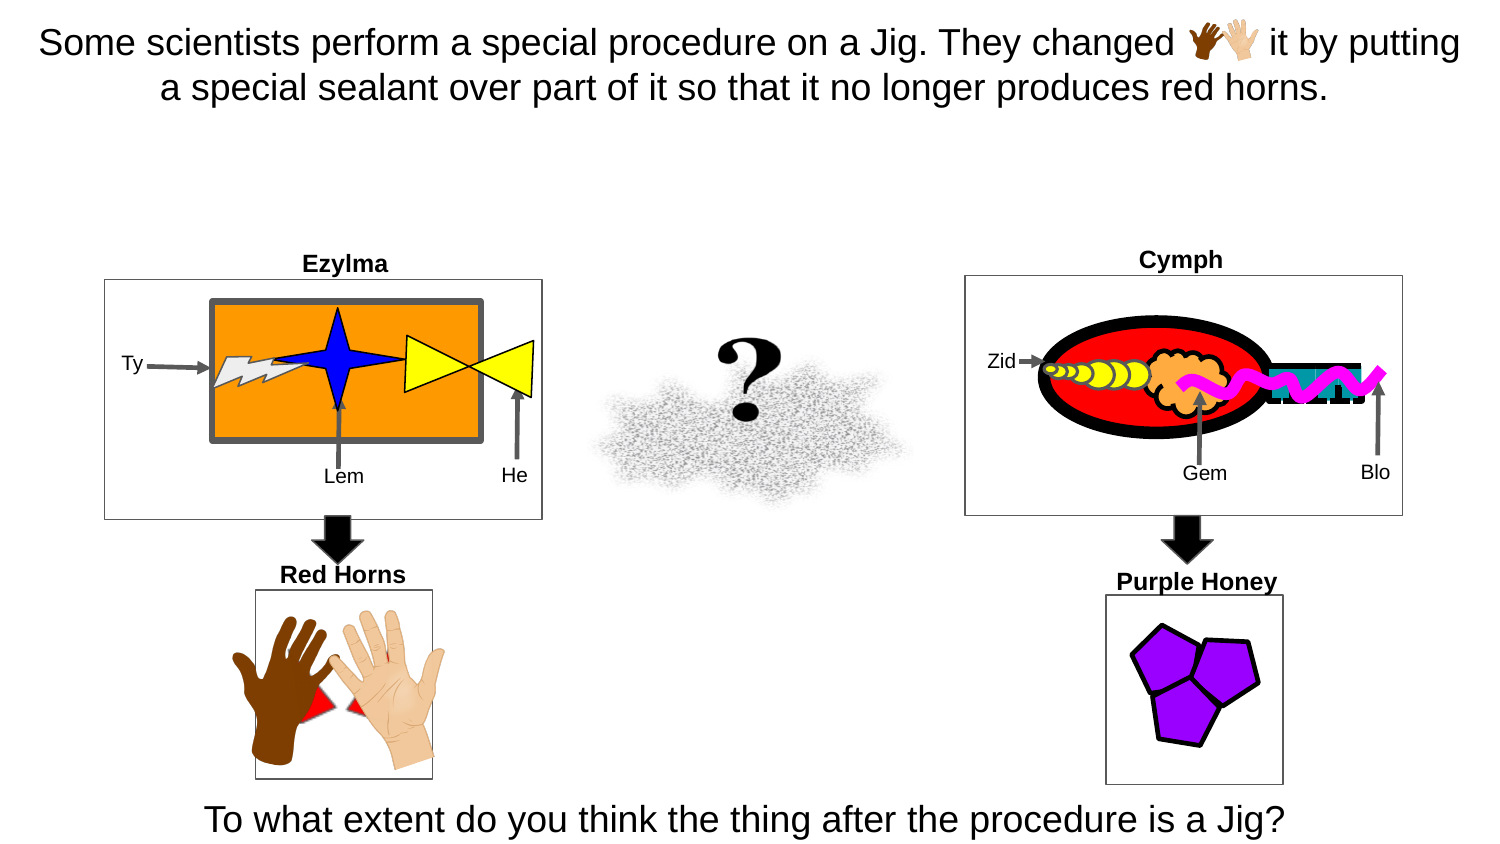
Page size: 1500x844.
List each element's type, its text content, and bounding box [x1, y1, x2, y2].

picture [585, 331, 915, 512]
text_box Some scientists perform a special procedure on a Jig. They changed it by putting a special sealant over part of it so that it no longer produces red horns. [19, 2, 1480, 123]
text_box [962, 228, 1410, 785]
text_box To what extent do you think the thing after the procedure is a Jig? [111, 780, 1389, 844]
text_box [90, 232, 550, 780]
picture [1184, 12, 1269, 64]
picture [204, 598, 465, 766]
